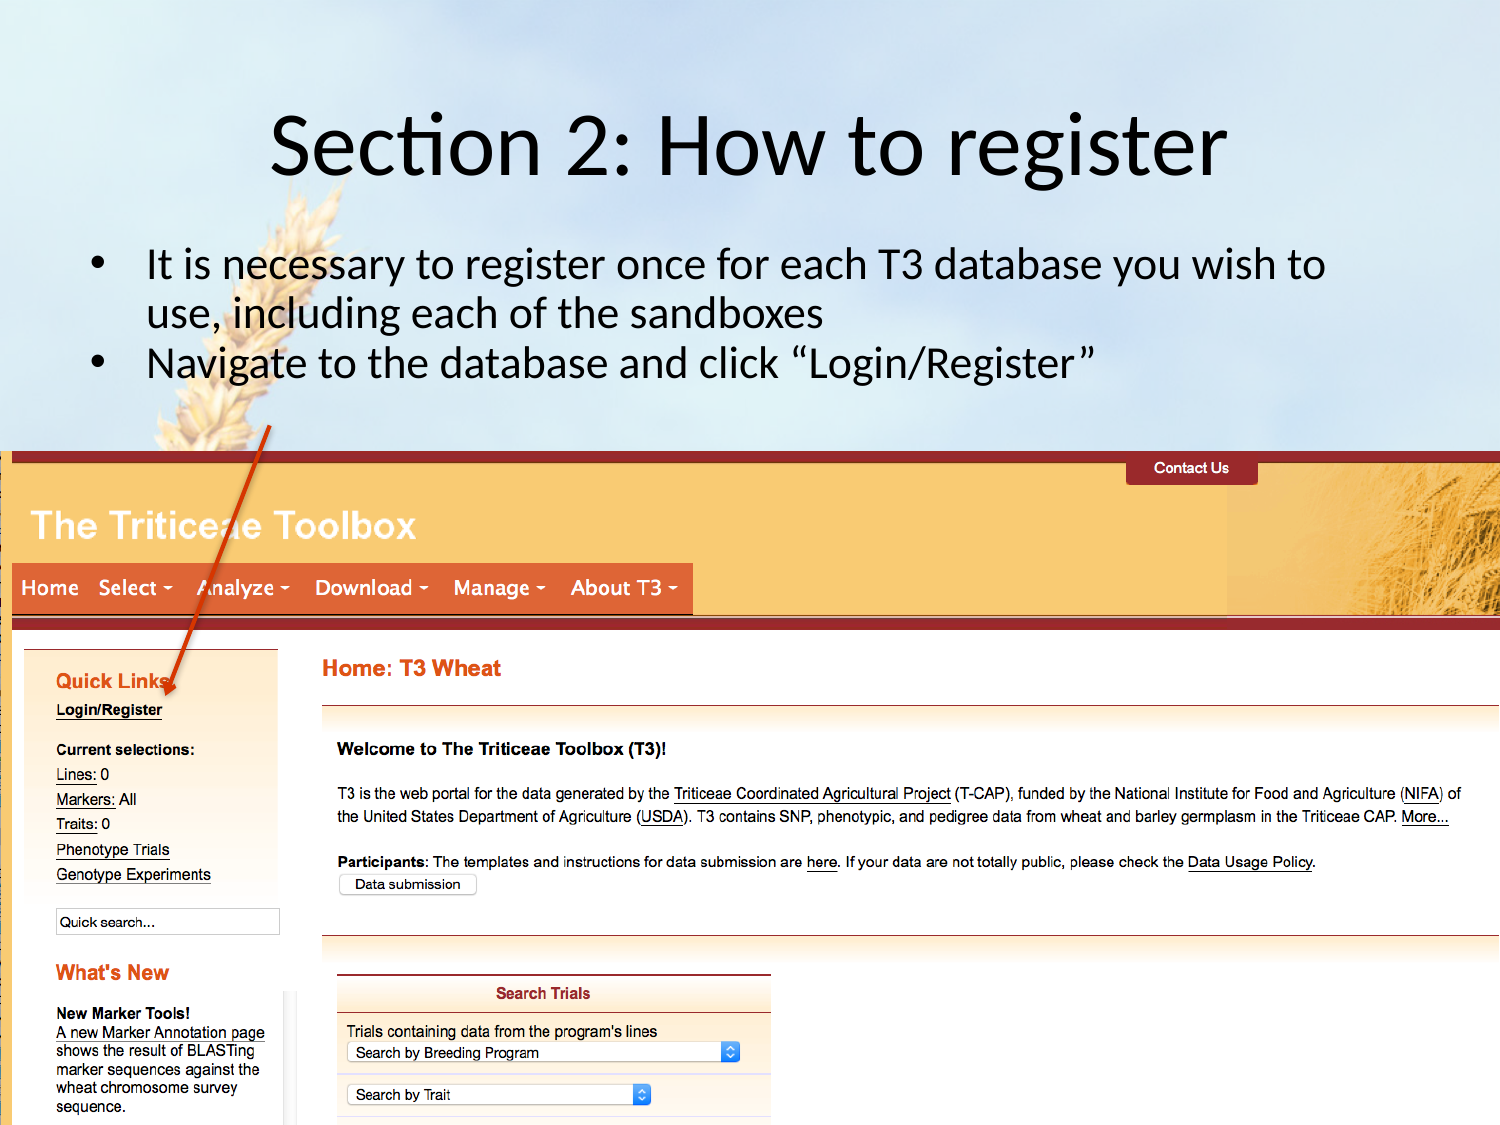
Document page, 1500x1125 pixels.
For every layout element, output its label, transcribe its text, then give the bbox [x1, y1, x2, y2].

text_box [165, 425, 270, 697]
text_box It is necessary to register once for each T3 database you wish to use, including each of the sandboxes Navigate to the database and click “Login/Register” [74, 232, 1425, 396]
picture [0, 451, 1500, 1125]
title Section 2: How to register [75, 45, 1425, 232]
